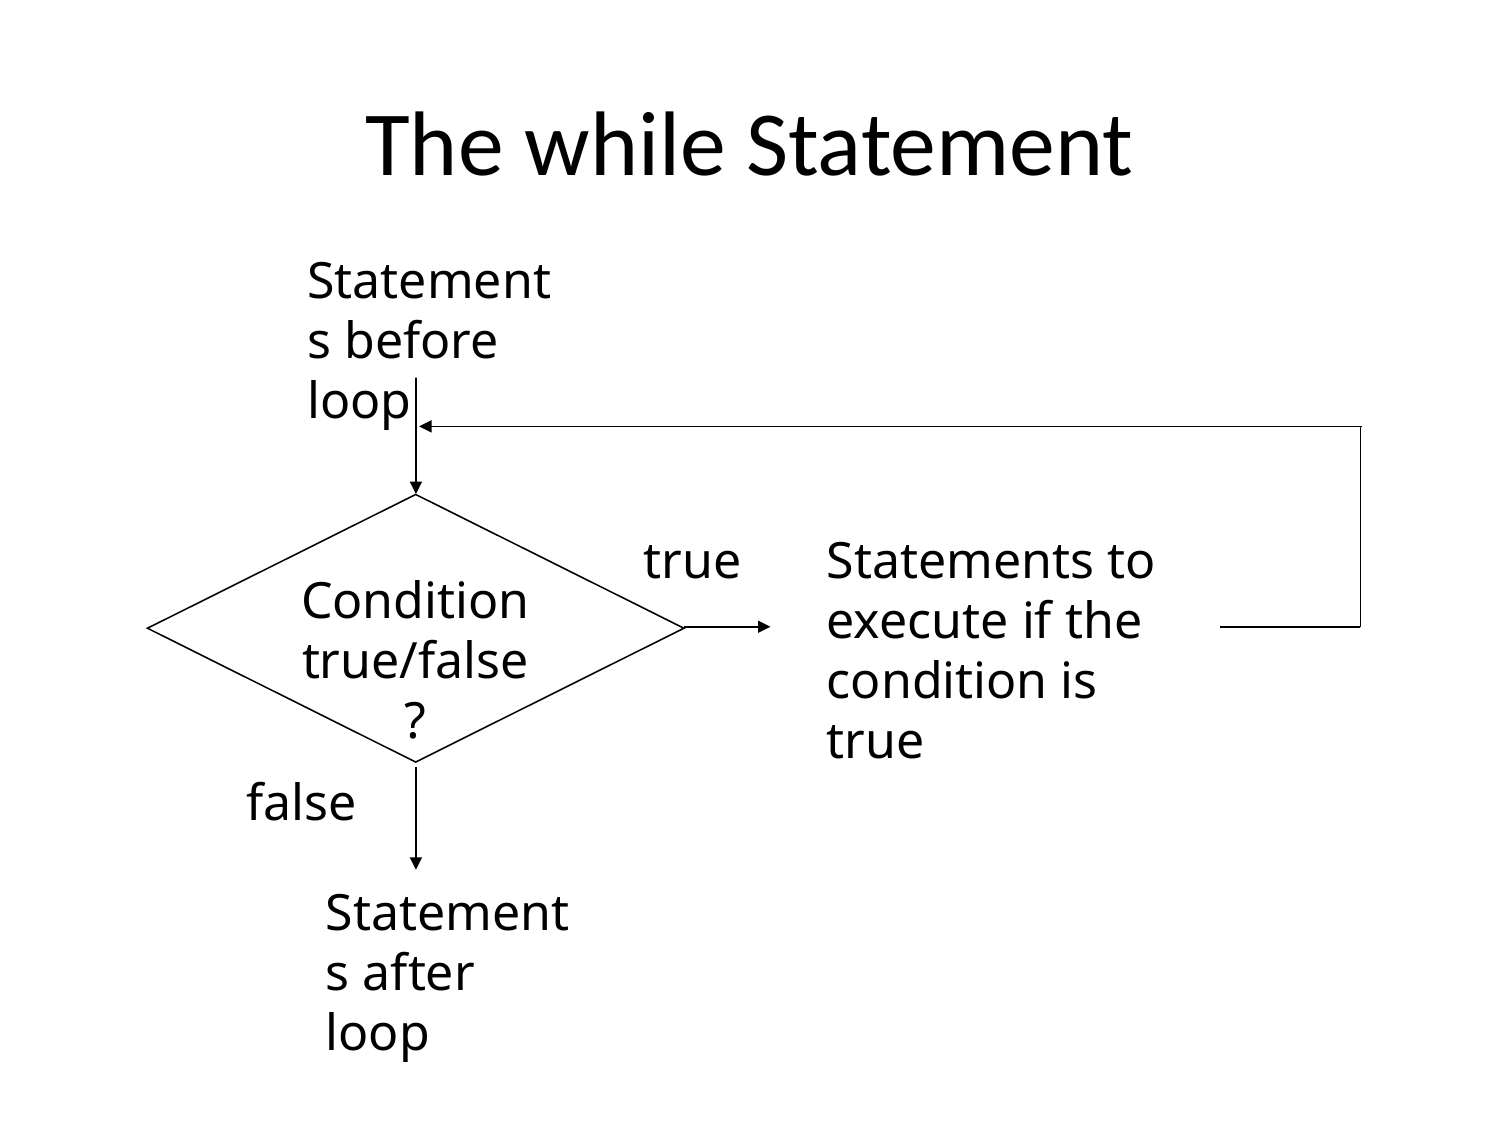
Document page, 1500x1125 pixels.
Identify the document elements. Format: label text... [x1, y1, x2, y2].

title The while Statement [75, 45, 1425, 233]
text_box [147, 240, 1363, 1001]
